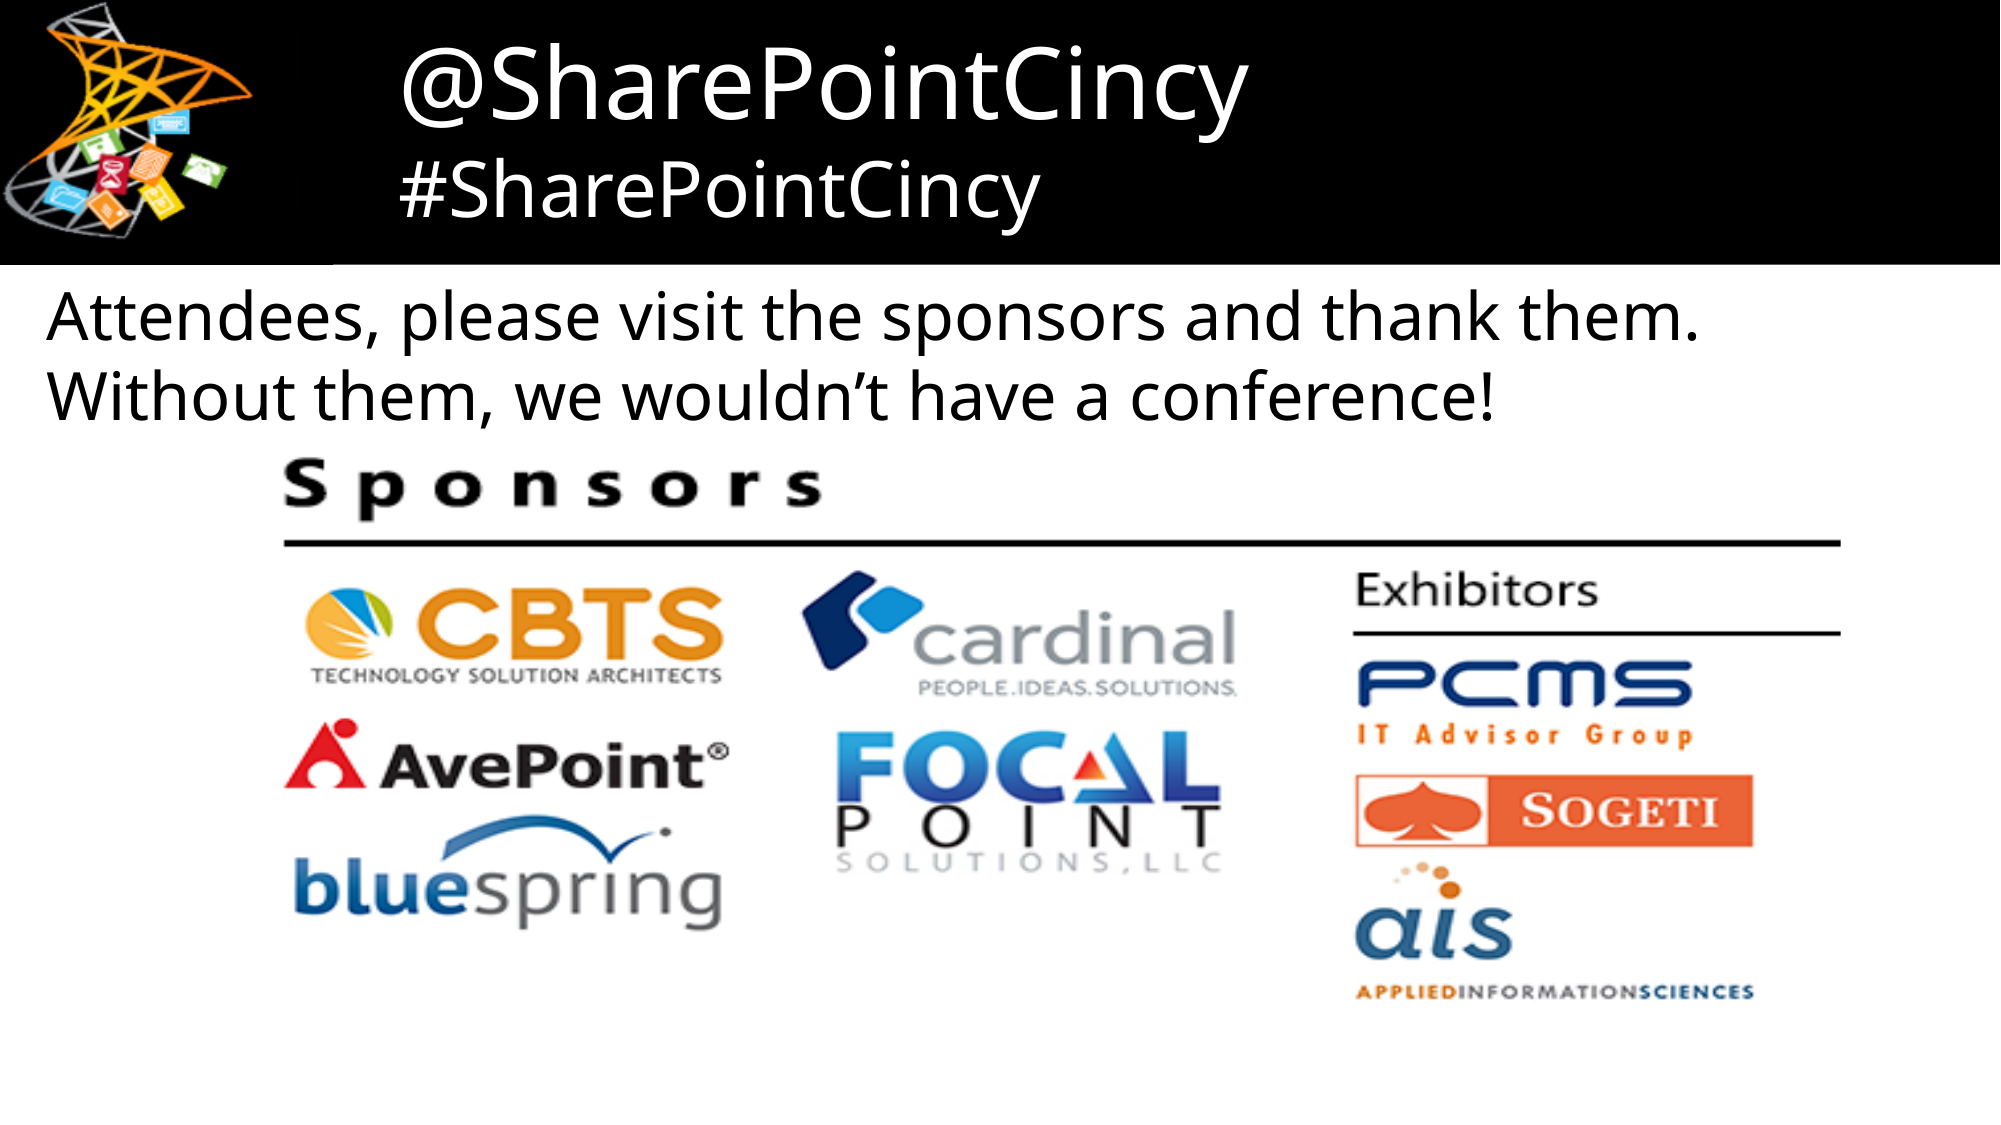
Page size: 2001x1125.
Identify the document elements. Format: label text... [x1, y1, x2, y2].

text_box @SharePointCincy #SharePointCincy [383, 12, 1900, 241]
picture [266, 445, 1841, 1125]
text_box Attendees, please visit the sponsors and thank them. Without them, we wouldn’t have a conference! [31, 266, 1963, 442]
picture [0, 0, 334, 265]
text_box [299, 0, 2000, 266]
